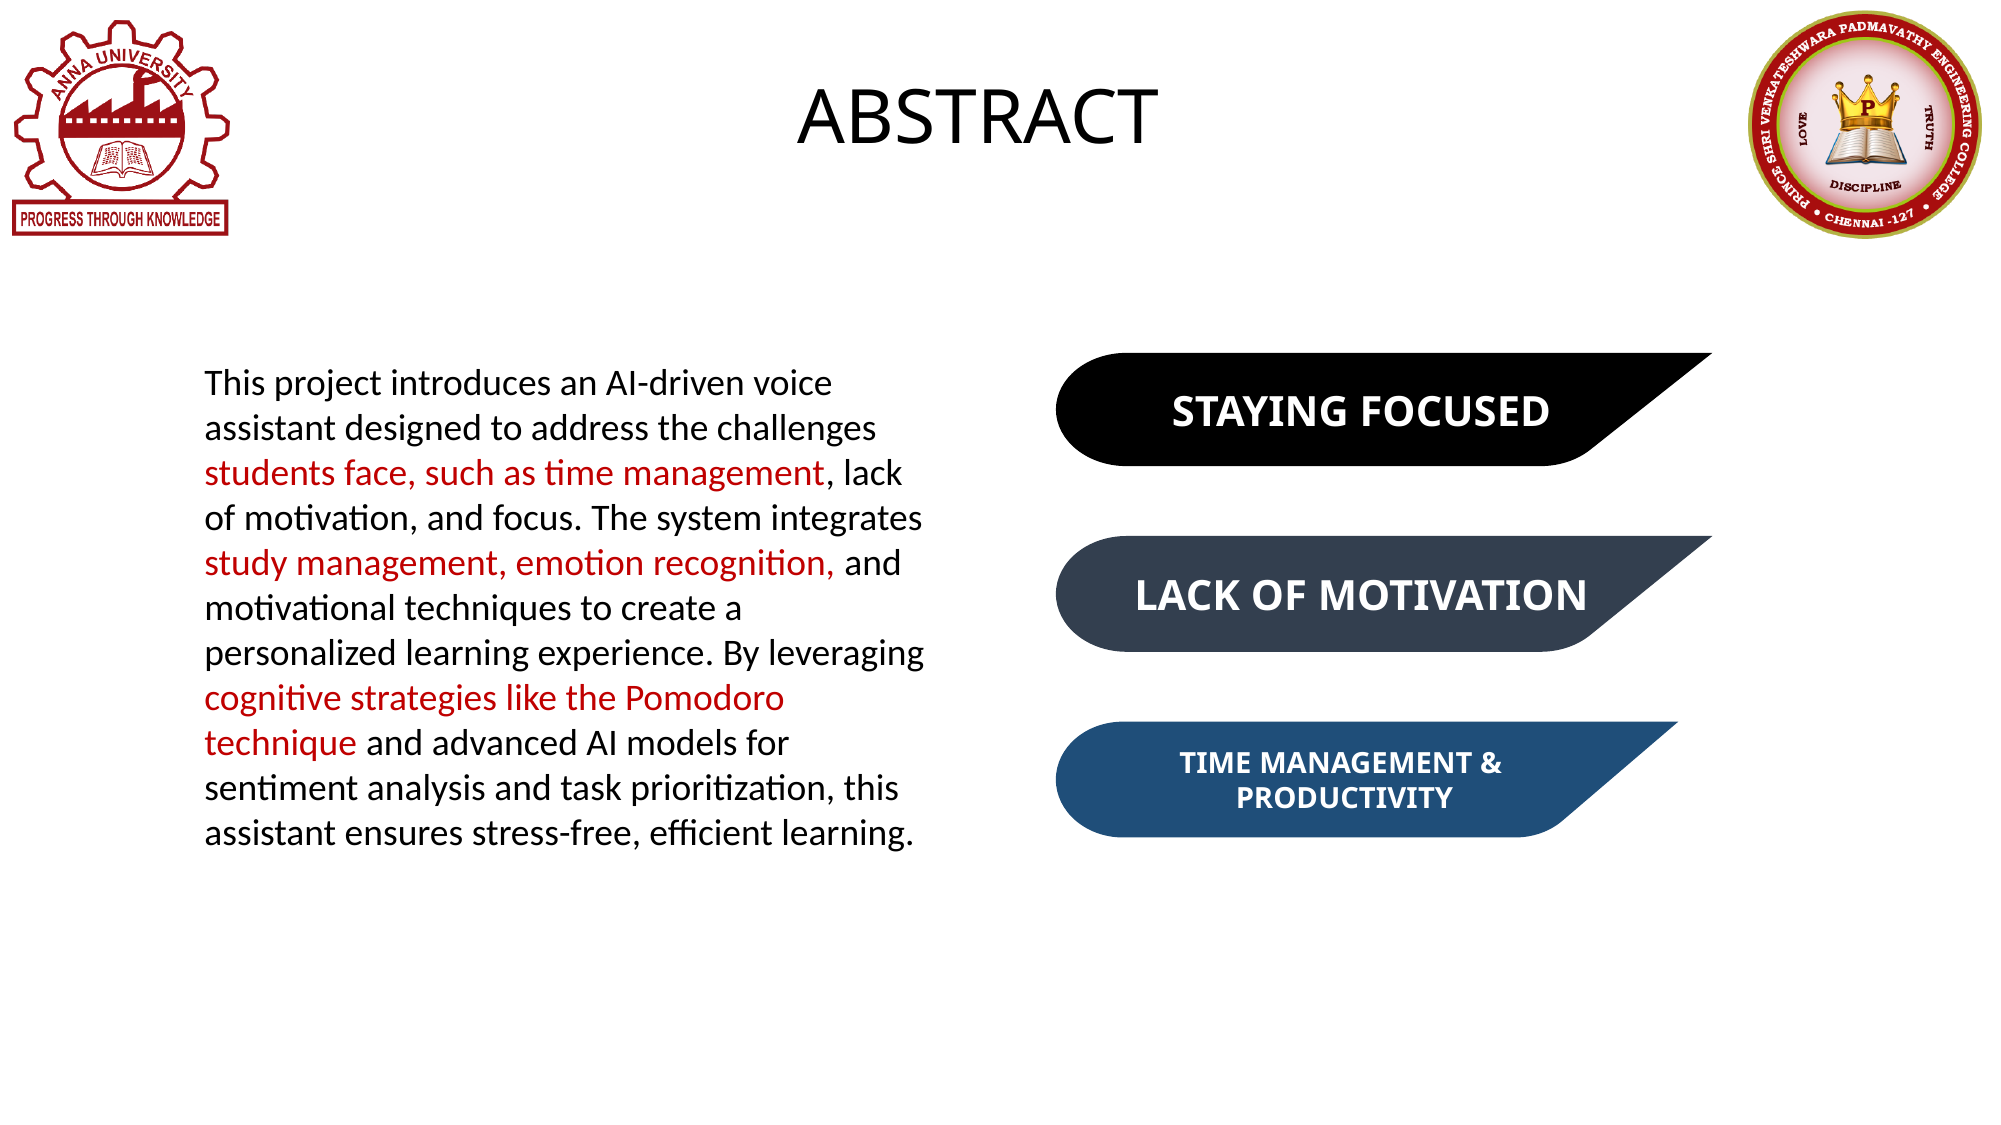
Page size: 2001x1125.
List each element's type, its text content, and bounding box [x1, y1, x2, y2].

picture [1712, 0, 2000, 246]
text_box LACK OF MOTIVATION [1055, 535, 1713, 652]
text_box This project introduces an AI-driven voice assistant designed to address the challenges students face, such as time management, lack of motivation, and focus. The system integrates study management, emotion recognition, and motivational techniques to create a personalized learning experience. By leveraging cognitive strategies like the Pomodoro technique and advanced AI models for sentiment analysis and task prioritization, this assistant ensures stress-free, efficient learning. [189, 350, 945, 861]
title ABSTRACT [419, 43, 1538, 168]
picture [10, 18, 231, 237]
text_box TIME MANAGEMENT & PRODUCTIVITY [1055, 721, 1679, 838]
text_box STAYING FOCUSED [1055, 352, 1713, 467]
